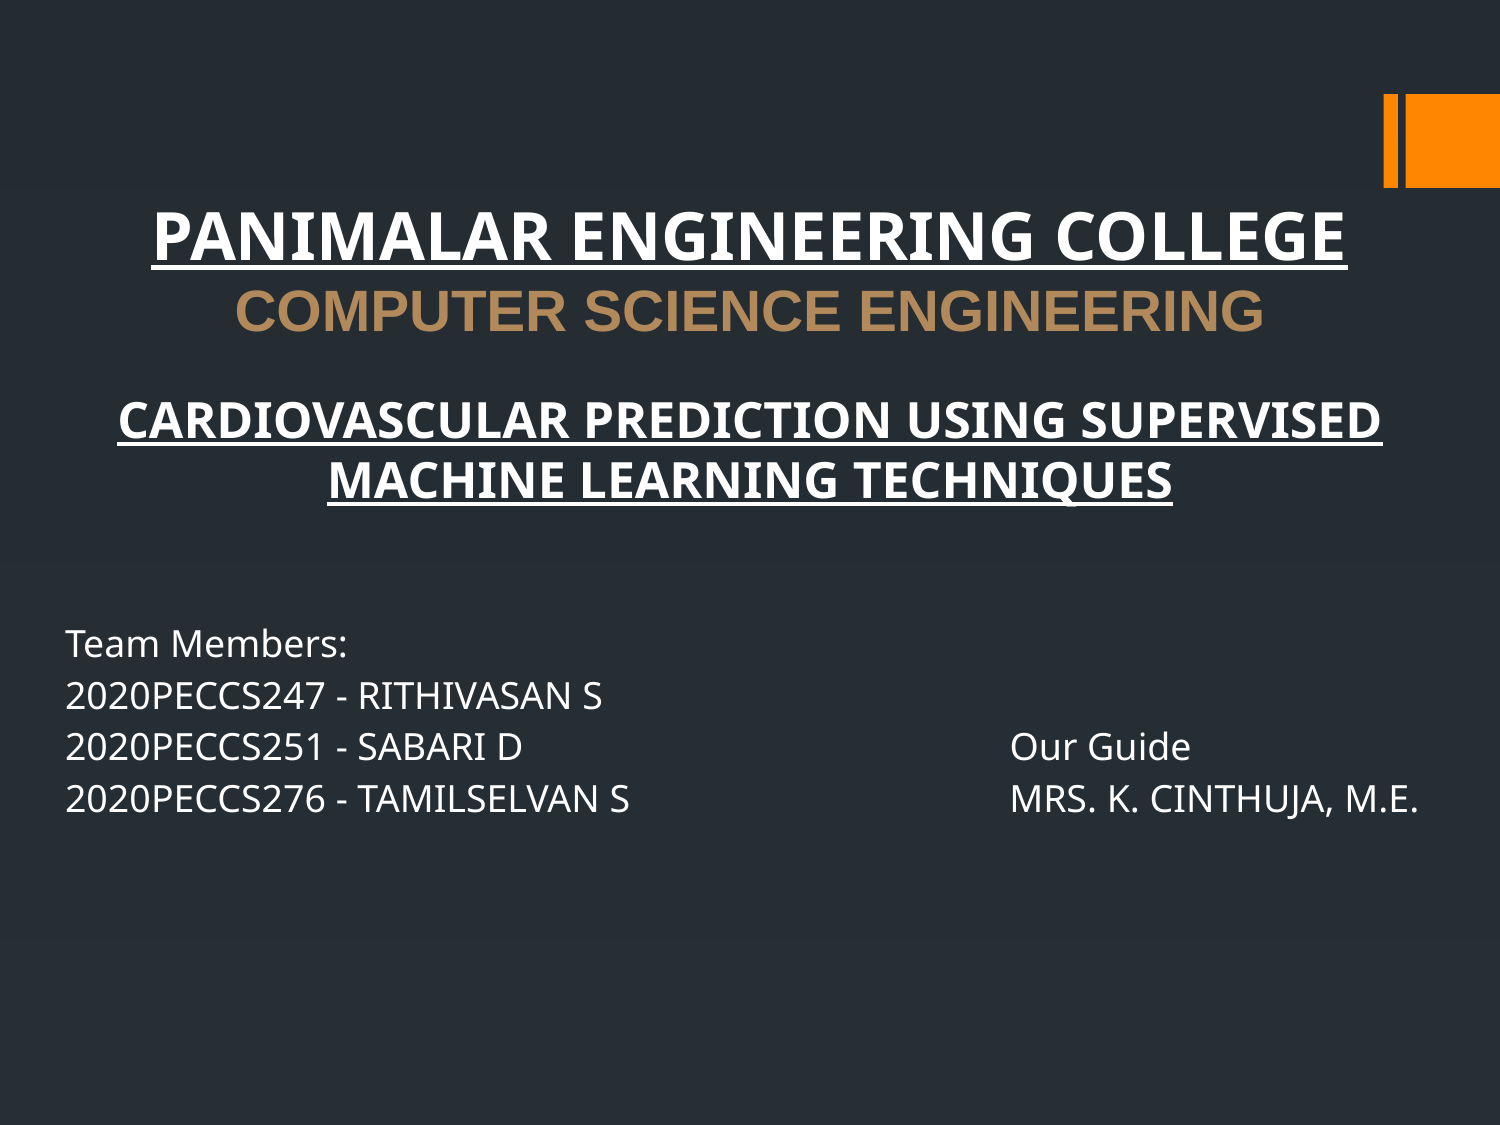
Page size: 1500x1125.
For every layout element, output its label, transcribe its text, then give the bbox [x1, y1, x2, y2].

subtitle Team Members: 2020PECCS247 - RITHIVASAN S 2020PECCS251 - SABARI D Our Guide 2020PECCS276 - TAMILSELVAN S MRS. K. CINTHUJA, M.E. [50, 612, 1450, 975]
title PANIMALAR ENGINEERING COLLEGE COMPUTER SCIENCE ENGINEERING CARDIOVASCULAR PREDICTION USING SUPERVISED MACHINE LEARNING TECHNIQUES [81, 102, 1419, 516]
